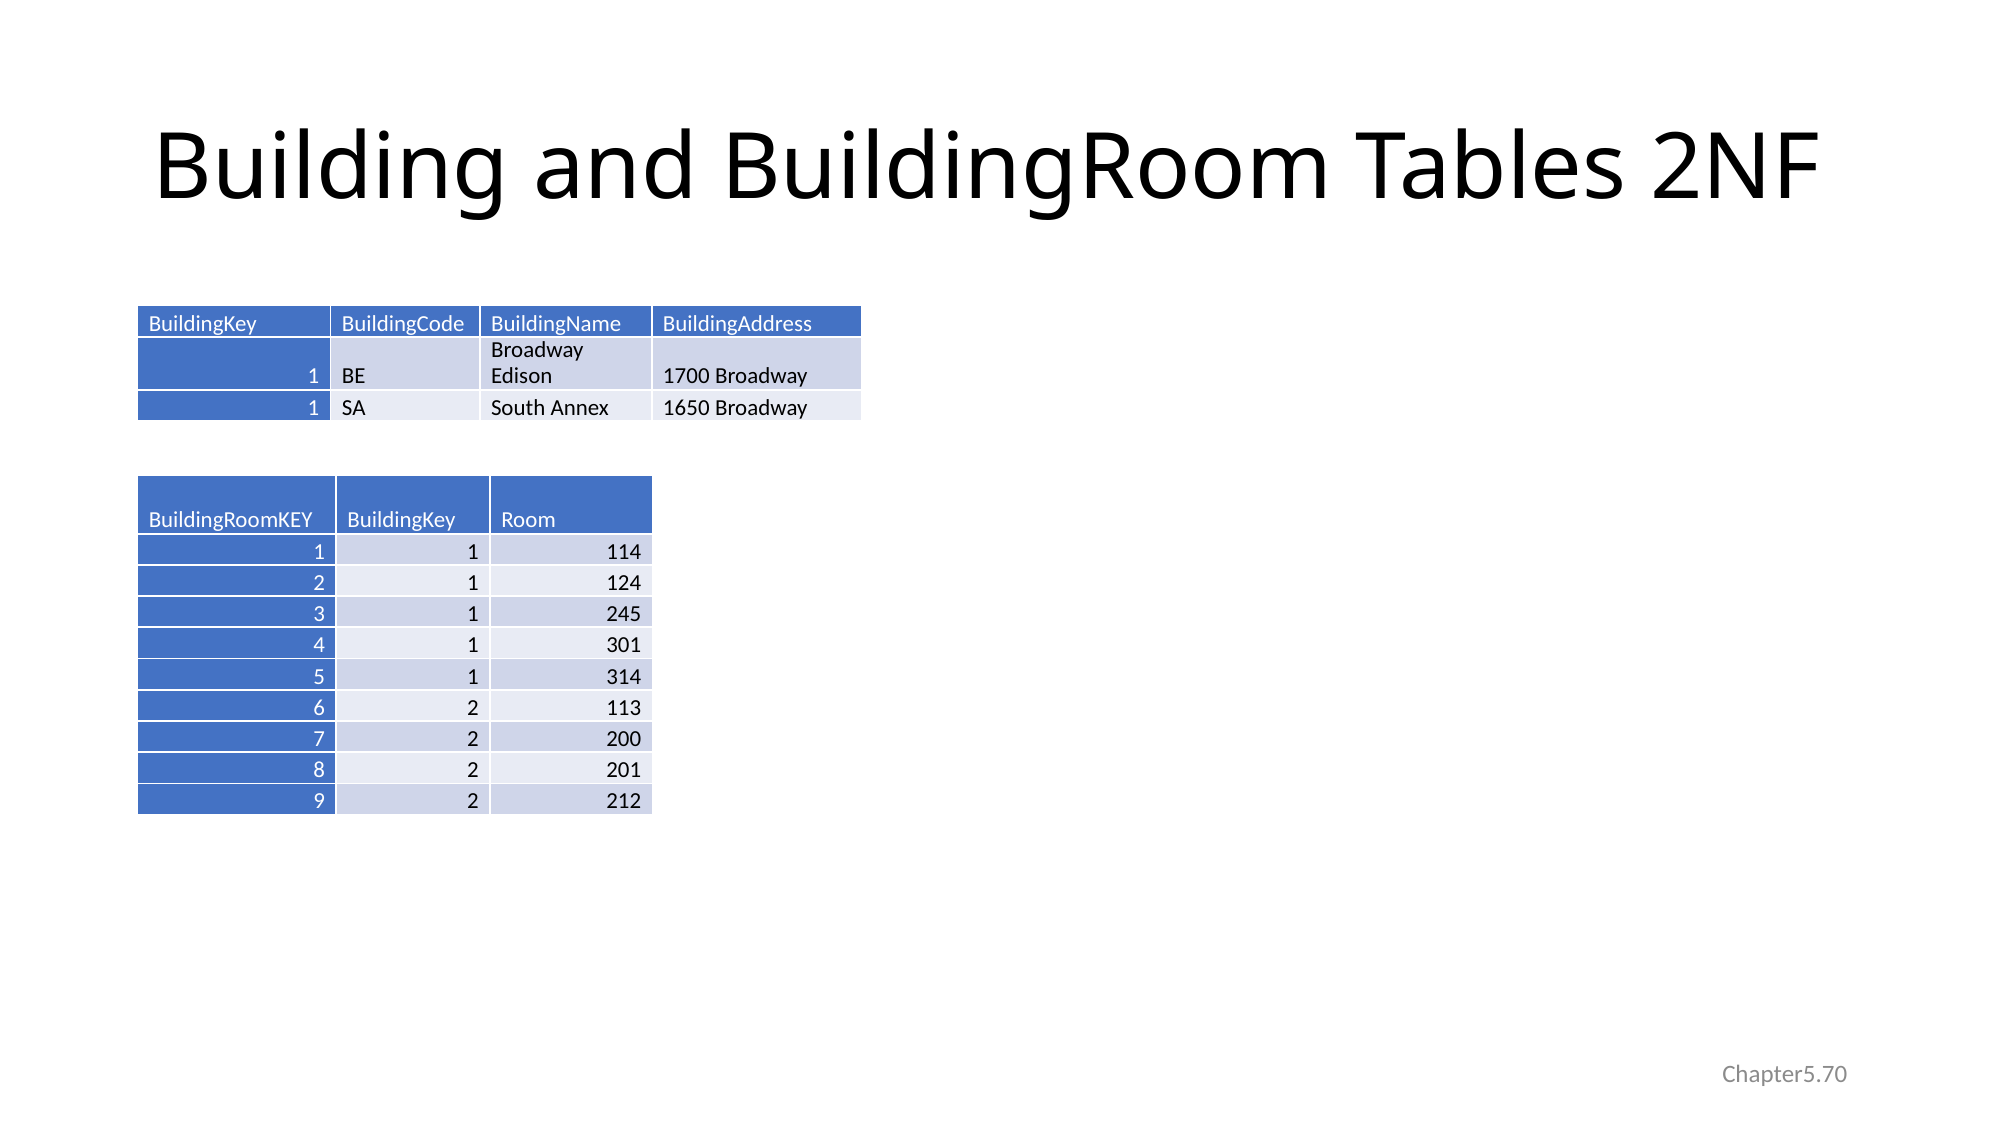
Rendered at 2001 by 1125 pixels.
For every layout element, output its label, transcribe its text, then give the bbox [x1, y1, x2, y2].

table_cell 2 [337, 722, 489, 751]
table_cell 114 [491, 535, 652, 564]
table_cell Broadway Edison [481, 338, 651, 389]
table_cell South Annex [481, 391, 651, 420]
table_cell 4 [138, 628, 335, 658]
table_cell 9 [138, 784, 335, 814]
table_cell SA [331, 391, 479, 420]
table_cell BE [331, 338, 479, 389]
table_cell 1 [138, 338, 330, 389]
table_cell 201 [491, 753, 652, 783]
table_header Room [491, 476, 652, 533]
table_cell 245 [491, 597, 652, 626]
table_cell 5 [138, 659, 335, 689]
table_cell 113 [491, 691, 652, 720]
table_header BuildingKey [337, 476, 489, 533]
table_cell 1 [337, 535, 489, 564]
table_cell 1 [138, 391, 330, 420]
table_header BuildingCode [331, 306, 479, 336]
table_cell 6 [138, 691, 335, 720]
table_cell 1700 Broadway [653, 338, 861, 389]
table_cell 7 [138, 722, 335, 751]
table_cell 2 [337, 753, 489, 783]
table_cell 8 [138, 753, 335, 783]
table_cell 2 [337, 784, 489, 814]
table_cell 200 [491, 722, 652, 751]
slide_number Chapter5.70 [1412, 1042, 1863, 1103]
table_header BuildingName [481, 306, 651, 336]
table_header BuildingKey [138, 306, 330, 336]
table_header BuildingRoomKEY [138, 476, 335, 533]
table_cell 124 [491, 566, 652, 595]
table_cell 1 [337, 628, 489, 658]
table_cell 314 [491, 659, 652, 689]
table_cell 212 [491, 784, 652, 814]
table_cell 1 [337, 566, 489, 595]
table_cell 1 [337, 659, 489, 689]
table_cell 1 [138, 535, 335, 564]
table_cell 2 [337, 691, 489, 720]
table_header BuildingAddress [653, 306, 861, 336]
title Building and BuildingRoom Tables 2NF [137, 59, 1863, 278]
table_cell 301 [491, 628, 652, 658]
table_cell 3 [138, 597, 335, 626]
table_cell 1650 Broadway [653, 391, 861, 420]
table_cell 1 [337, 597, 489, 626]
table_cell 2 [138, 566, 335, 595]
